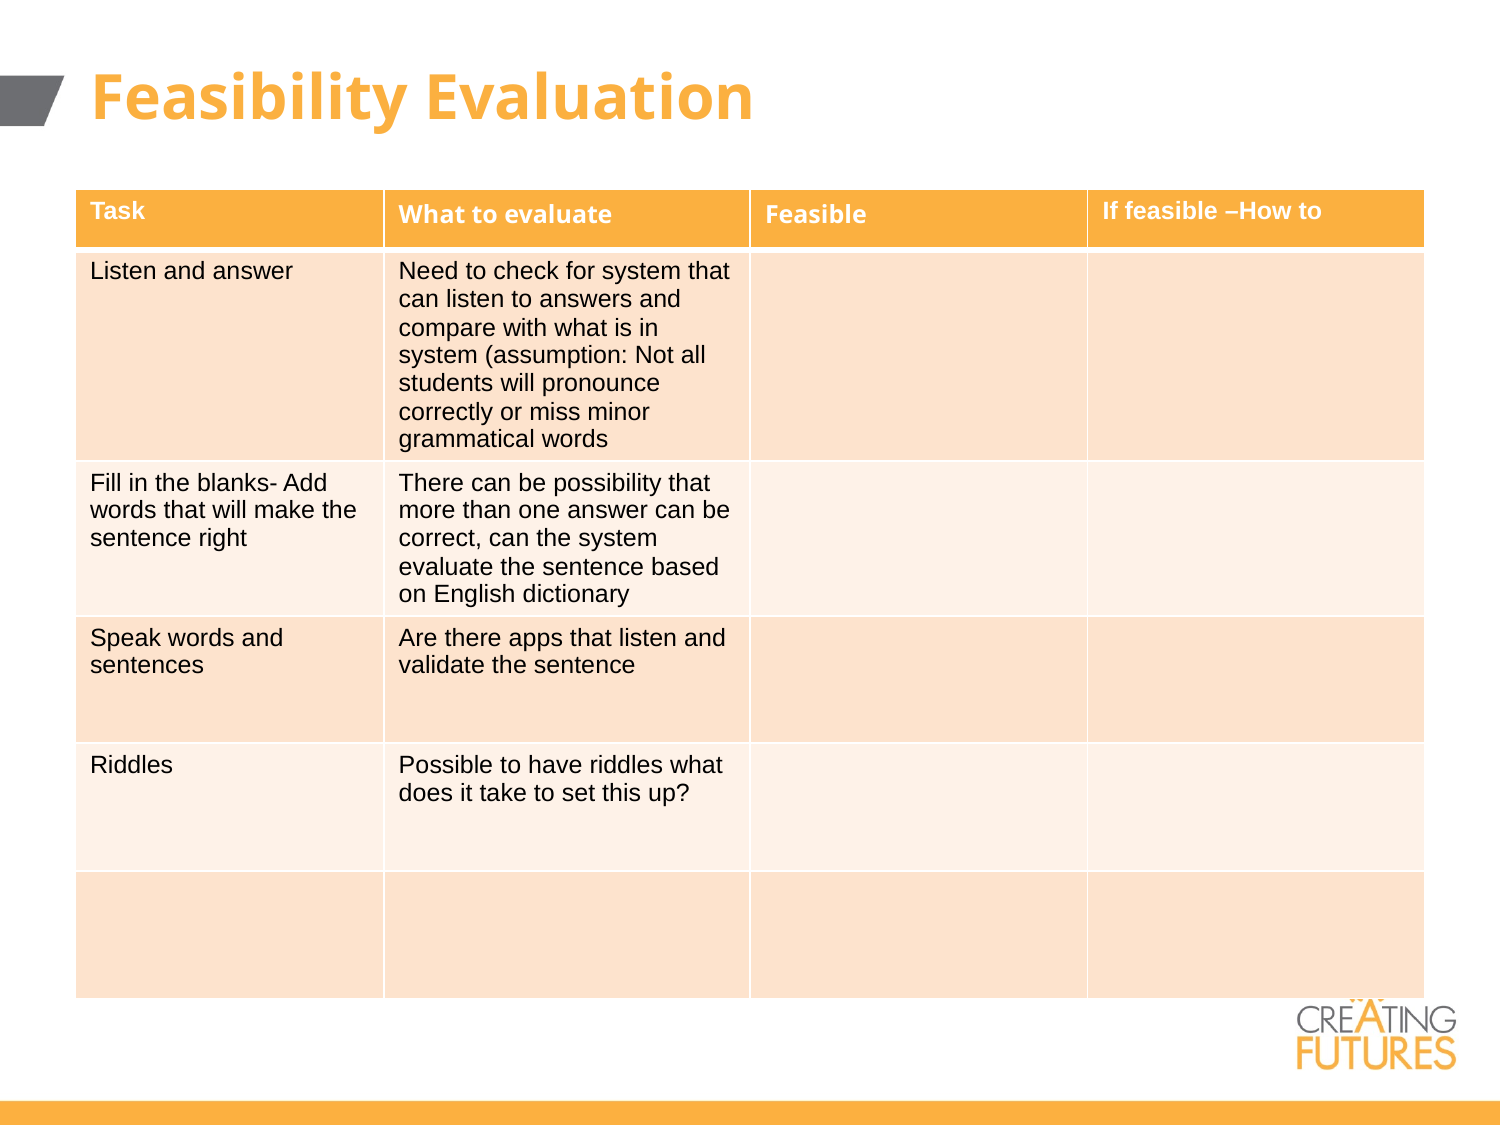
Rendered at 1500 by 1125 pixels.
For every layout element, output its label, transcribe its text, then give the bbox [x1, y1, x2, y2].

table_cell [385, 872, 749, 998]
table_cell [751, 253, 1087, 460]
table_cell Listen and answer [76, 253, 383, 460]
table_cell [1088, 462, 1424, 615]
table_cell [1088, 617, 1424, 742]
table_cell [1088, 872, 1424, 998]
table_header Feasible [751, 190, 1087, 247]
picture [0, 0, 1500, 1125]
table_cell [751, 462, 1087, 615]
table_cell Speak words and sentences [76, 617, 383, 742]
table_cell Riddles [76, 744, 383, 870]
table_cell [751, 617, 1087, 742]
table_cell [1088, 253, 1424, 460]
table_cell Are there apps that listen and validate the sentence [385, 617, 749, 742]
table_cell Fill in the blanks- Add words that will make the sentence right [76, 462, 383, 615]
table_cell Need to check for system that can listen to answers and compare with what is in system (assumption: Not all students will pronounce correctly or miss minor grammatical words [385, 253, 749, 460]
table_cell [1088, 744, 1424, 870]
table_header If feasible –How to [1088, 190, 1424, 247]
table_cell There can be possibility that more than one answer can be correct, can the system evaluate the sentence based on English dictionary [385, 462, 749, 615]
table_header What to evaluate [385, 190, 749, 247]
table_cell [76, 872, 383, 998]
table_cell [751, 872, 1087, 998]
title Feasibility Evaluation [75, 42, 1425, 147]
table_header Task [76, 190, 383, 247]
table_cell [751, 744, 1087, 870]
table_cell Possible to have riddles what does it take to set this up? [385, 744, 749, 870]
